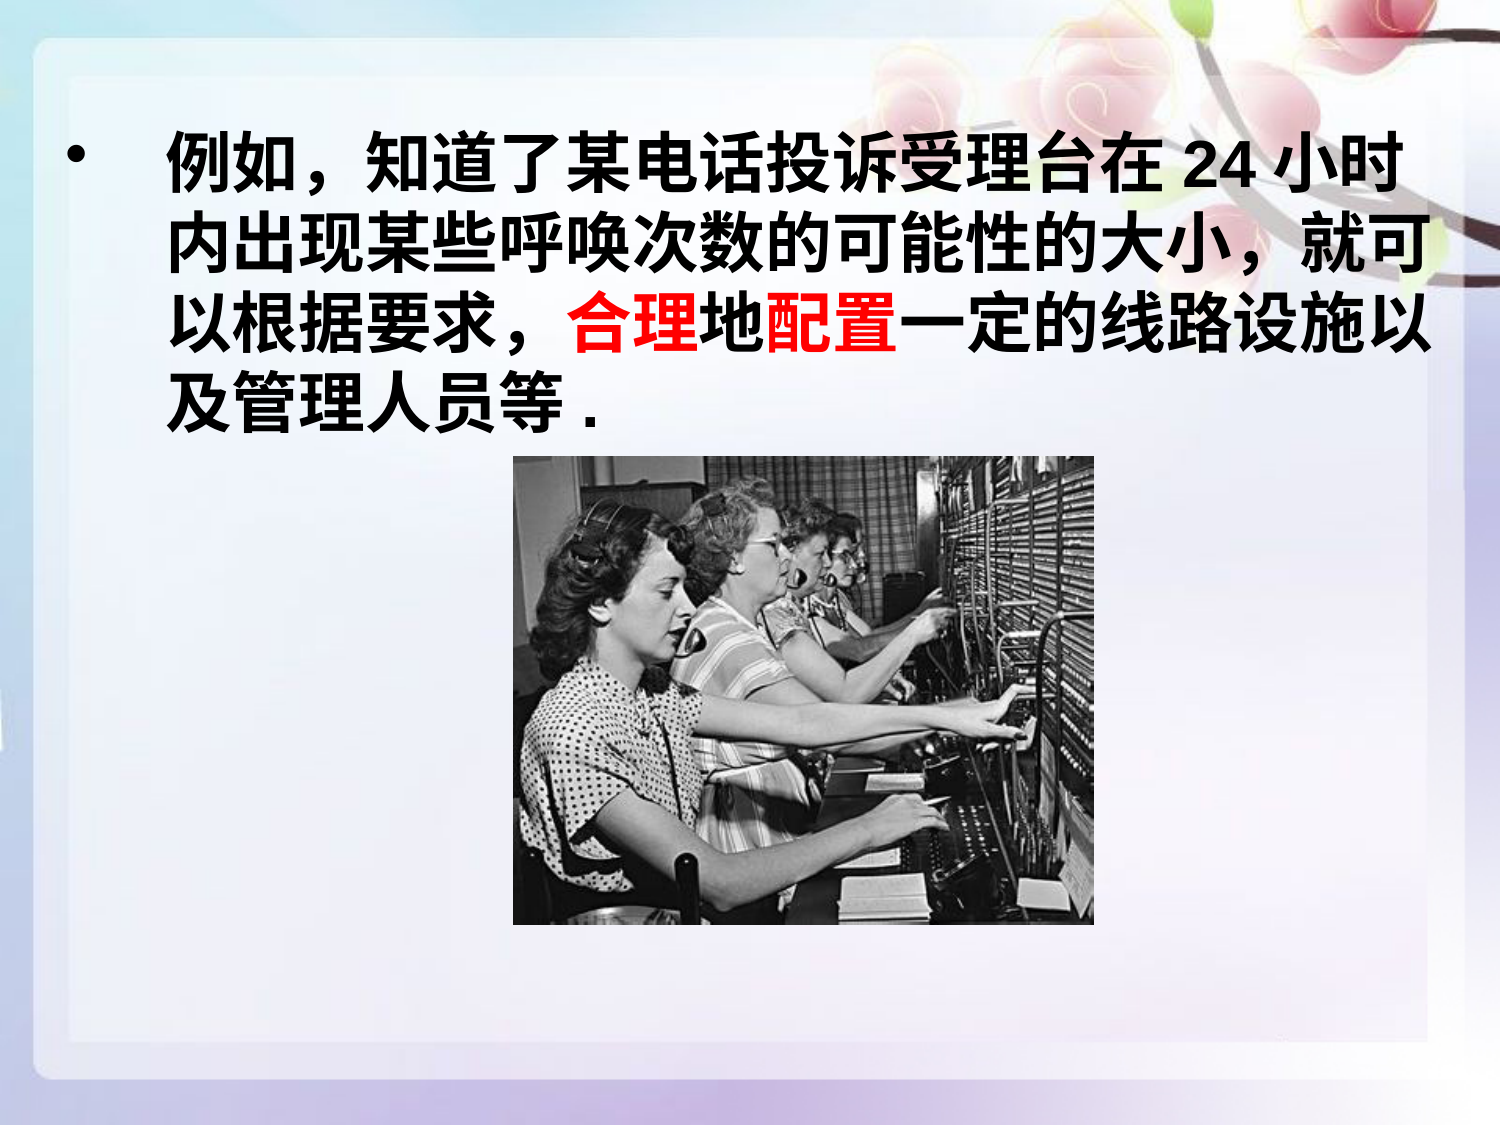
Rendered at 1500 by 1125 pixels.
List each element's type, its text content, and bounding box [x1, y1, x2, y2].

list 例如，知道了某电话投诉受理台在24小时内出现某些呼唤次数的可能性的大小，就可以根据要求，合理地配置一定的线路设施以及管理人员等. [49, 113, 1452, 963]
picture [0, 0, 1500, 1125]
